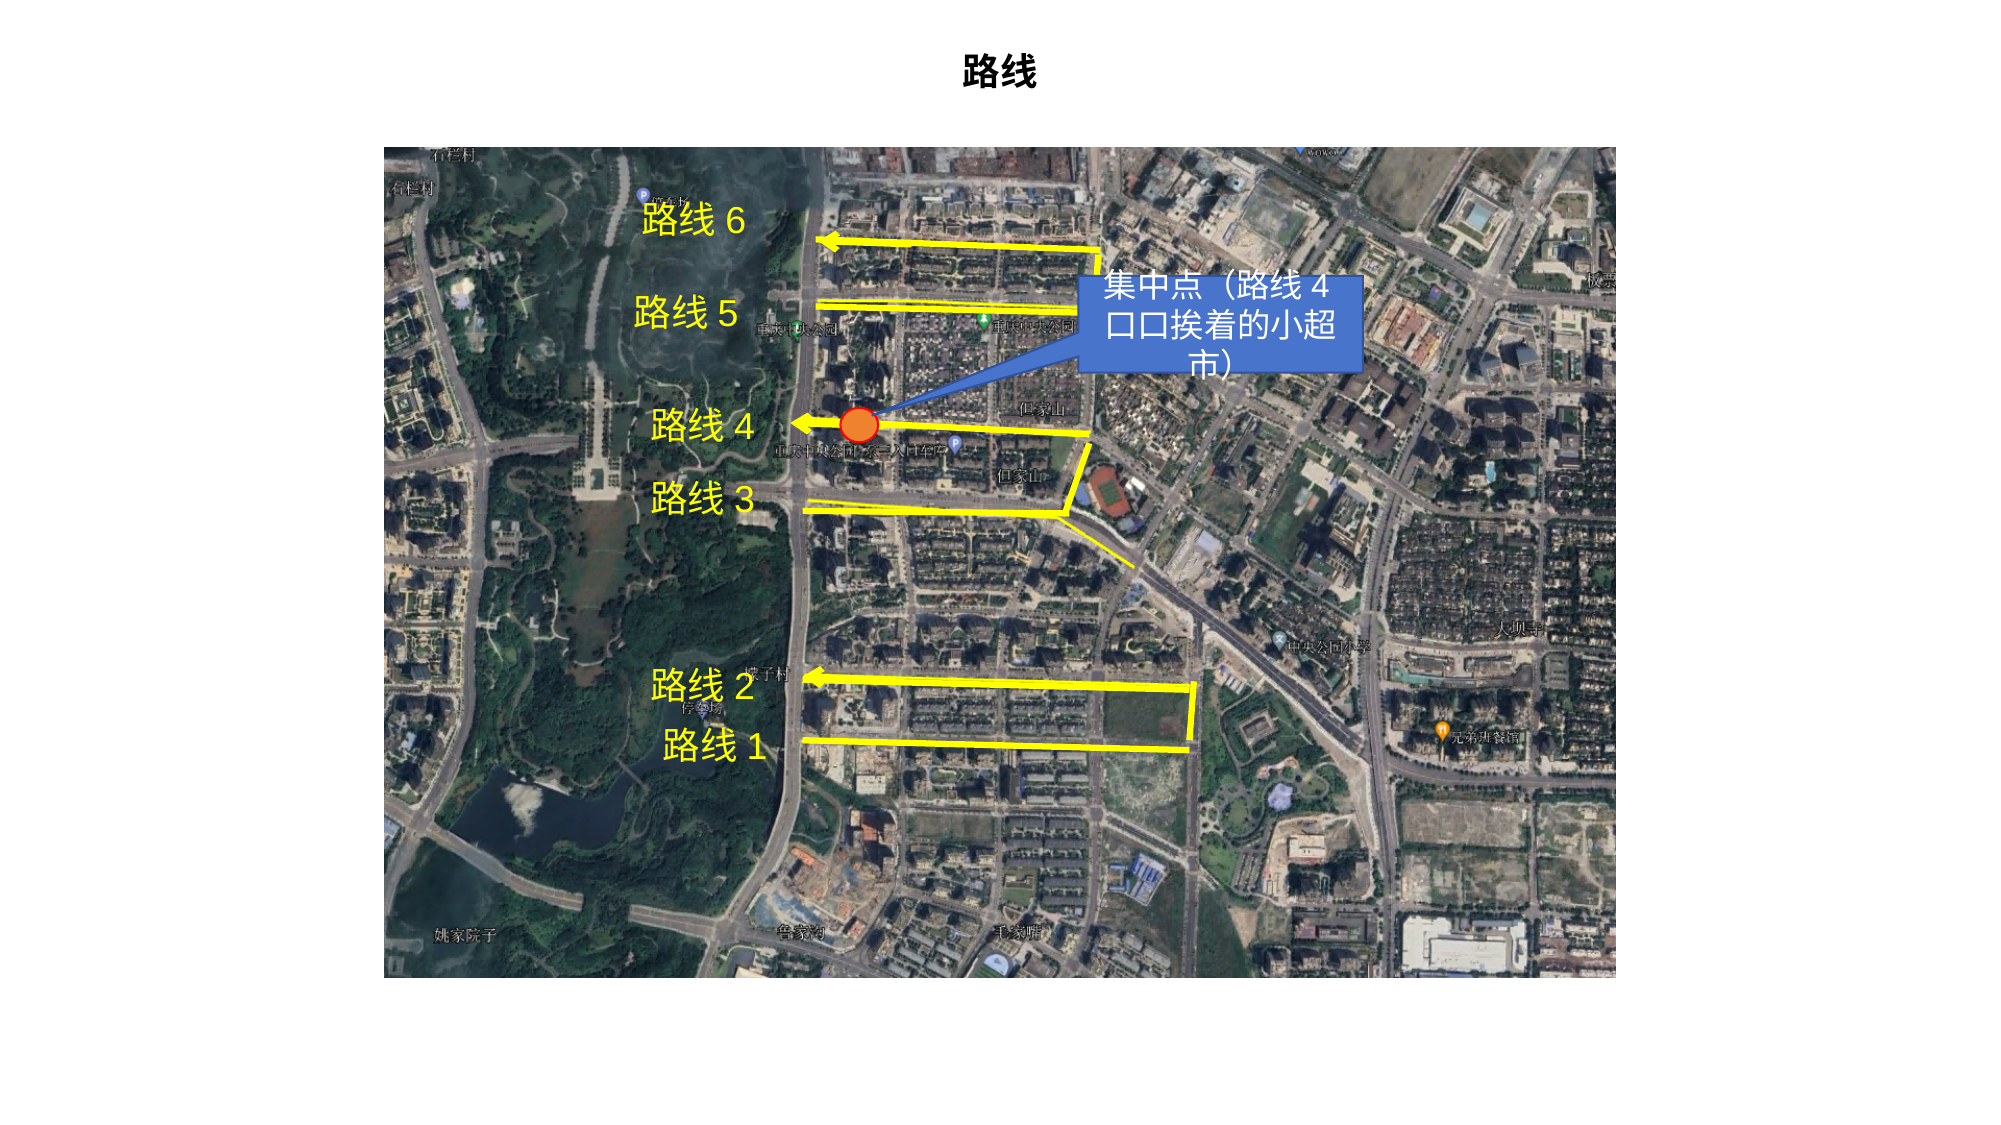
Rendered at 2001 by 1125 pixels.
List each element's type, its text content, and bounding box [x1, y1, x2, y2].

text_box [1064, 442, 1090, 514]
picture [383, 146, 1617, 979]
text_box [802, 675, 897, 681]
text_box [1099, 305, 1111, 314]
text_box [1093, 253, 1099, 314]
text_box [802, 739, 1190, 751]
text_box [802, 510, 1064, 514]
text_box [1188, 680, 1195, 741]
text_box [789, 422, 885, 427]
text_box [802, 419, 1090, 435]
text_box 路线 [704, 40, 1297, 101]
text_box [815, 238, 1101, 251]
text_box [802, 679, 1190, 691]
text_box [817, 240, 912, 245]
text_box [815, 305, 1093, 314]
